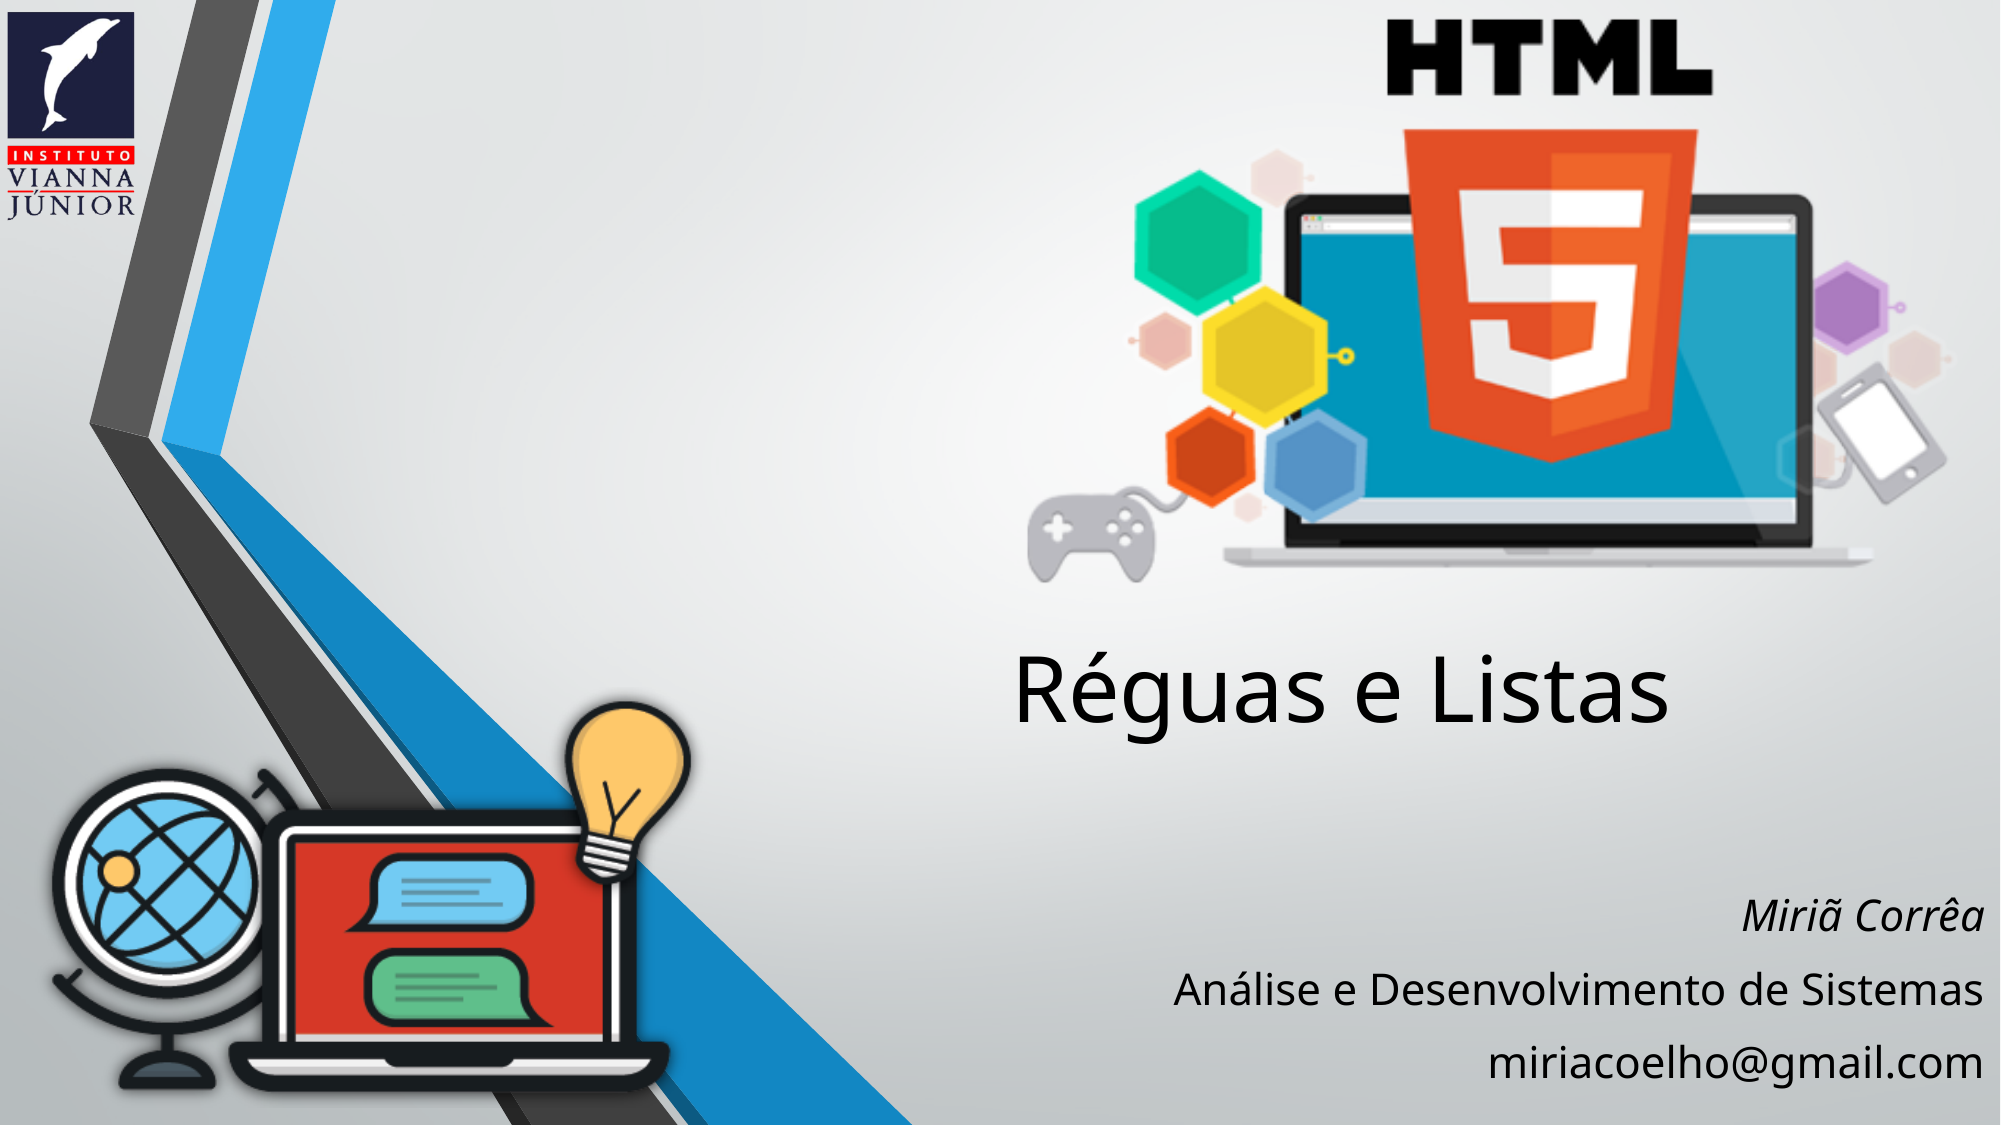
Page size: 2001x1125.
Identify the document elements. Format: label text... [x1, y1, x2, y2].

subtitle Miriã Corrêa Análise e Desenvolvimento de Sistemas miriacoelho@gmail.com [853, 880, 2000, 1108]
picture [986, 0, 2000, 567]
picture [1, 687, 741, 1108]
title Réguas e Listas [683, 567, 2000, 748]
picture [3, 8, 138, 224]
